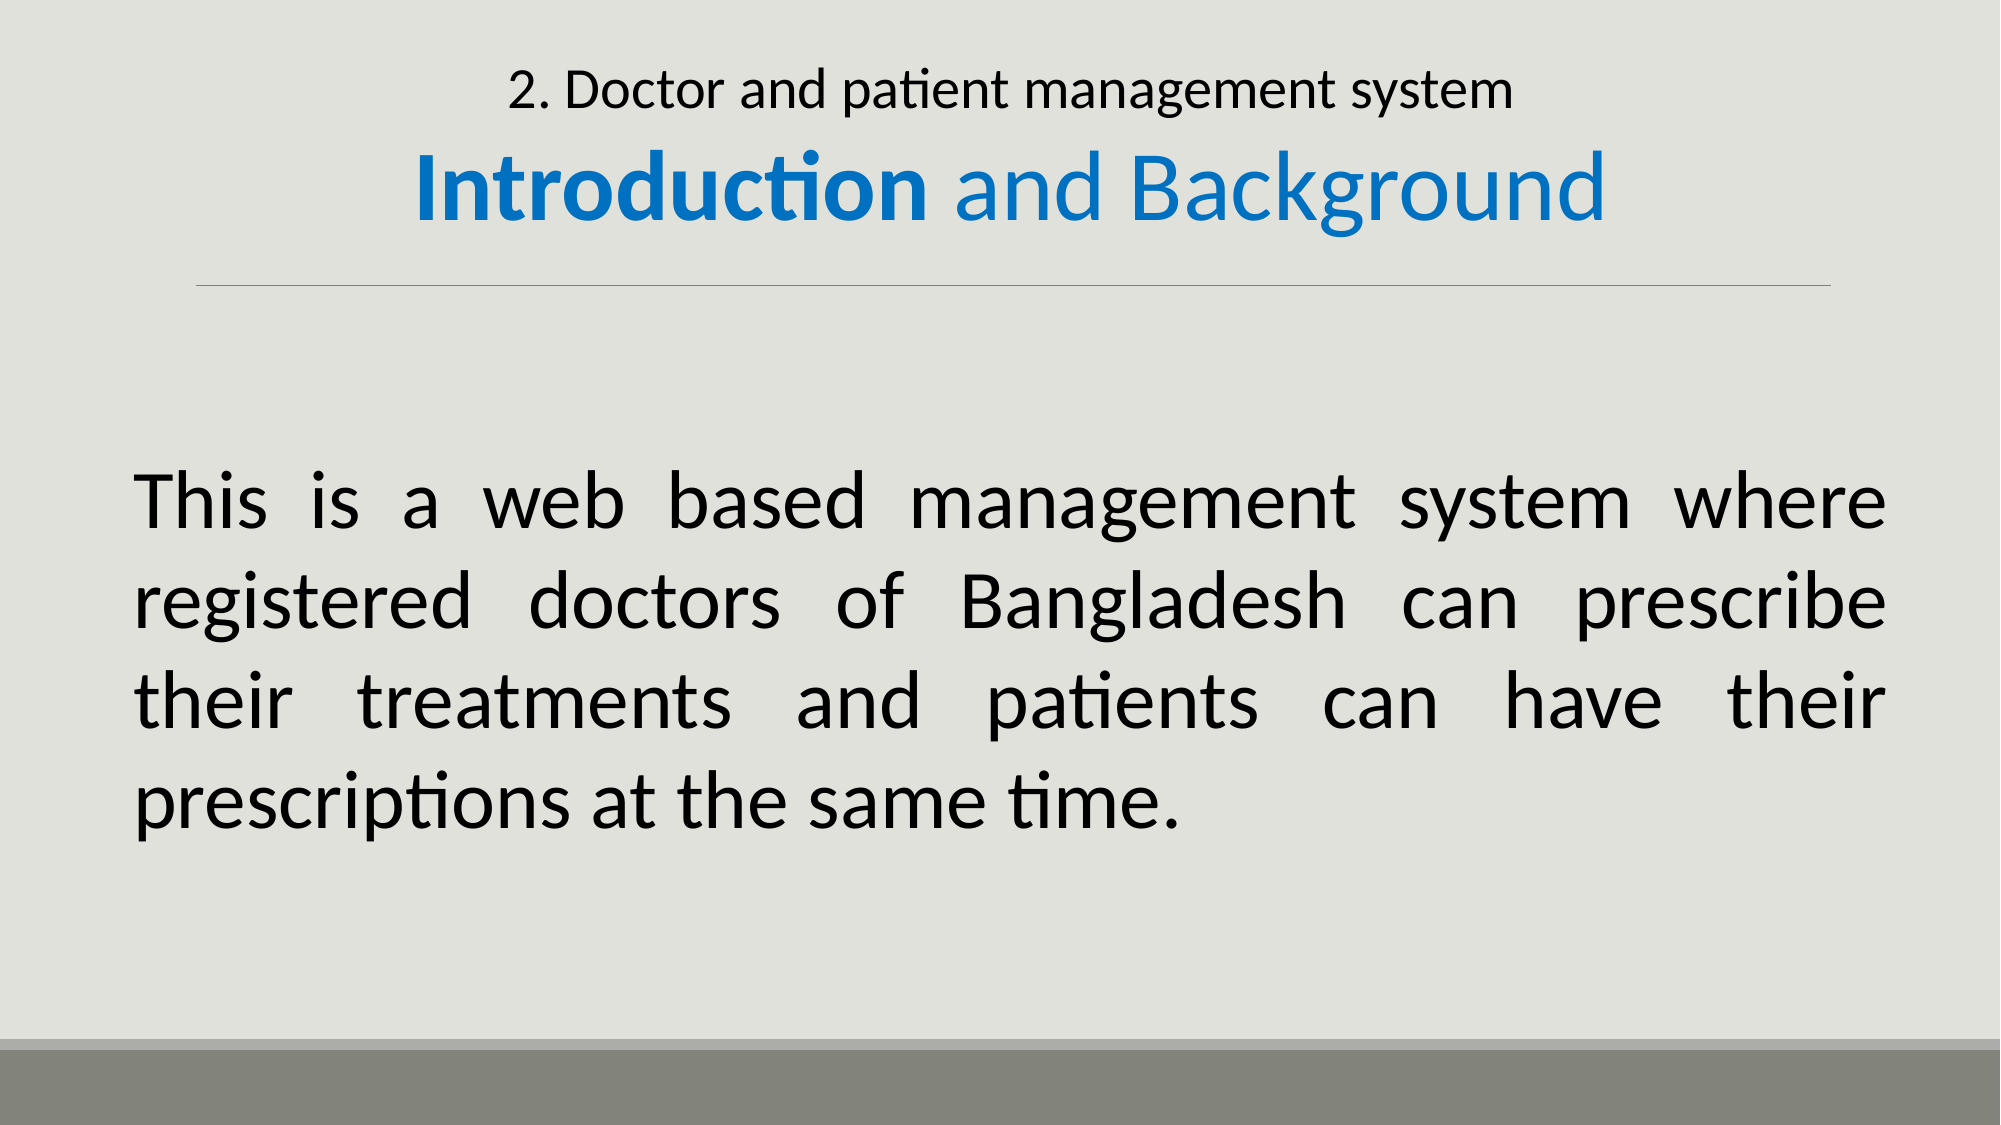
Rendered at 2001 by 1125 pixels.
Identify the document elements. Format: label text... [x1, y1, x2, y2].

text_box 2. Doctor and patient management system Introduction and Background [398, 43, 1625, 248]
text_box This is a web based management system where registered doctors of Bangladesh can prescribe their treatments and patients can have their prescriptions at the same time. [118, 437, 1905, 853]
